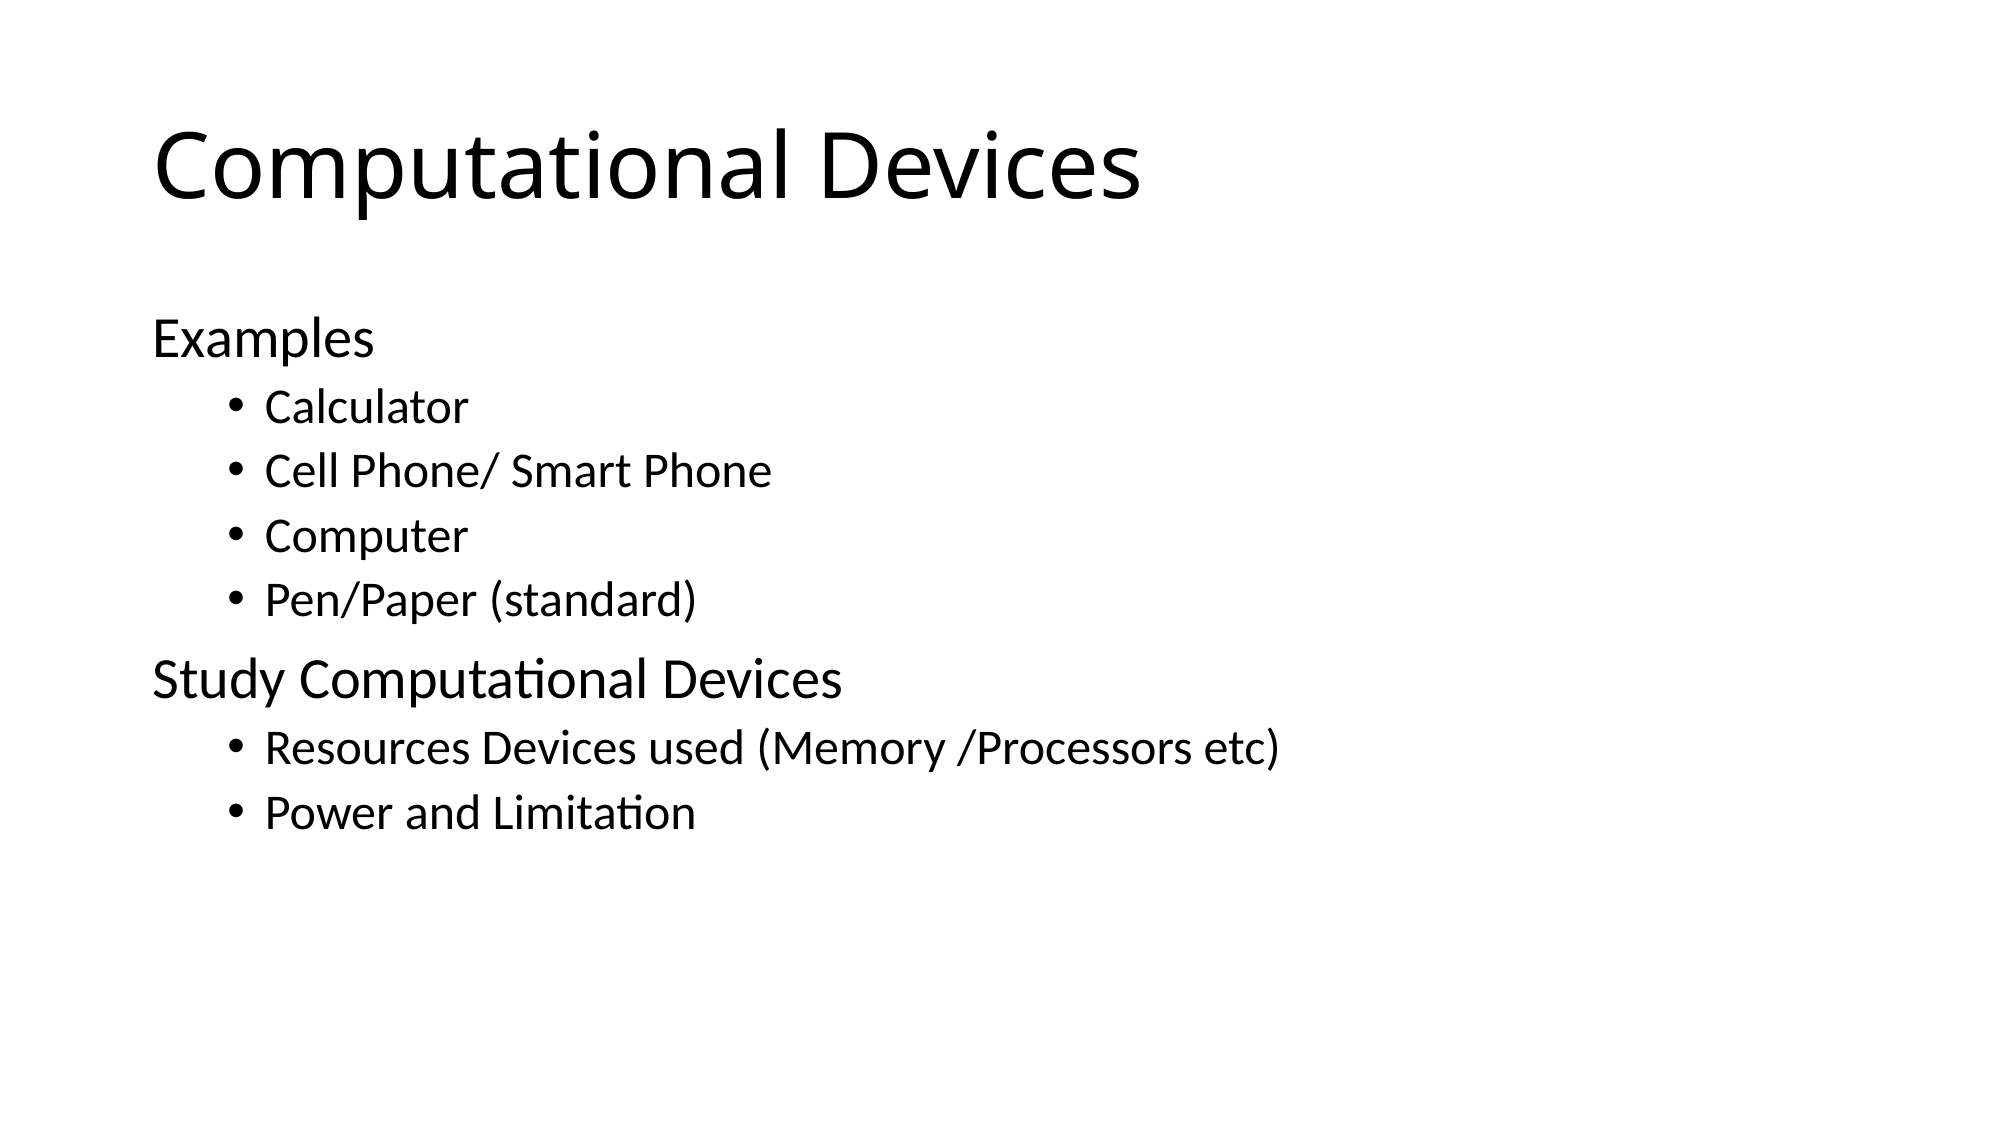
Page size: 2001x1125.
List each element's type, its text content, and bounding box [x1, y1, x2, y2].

title Computational Devices [137, 59, 1863, 278]
list Examples Calculator Cell Phone/ Smart Phone Computer Pen/Paper (standard) Study Computational Devices Resources Devices used (Memory /Processors etc) Power and Limitation [137, 299, 1863, 1014]
